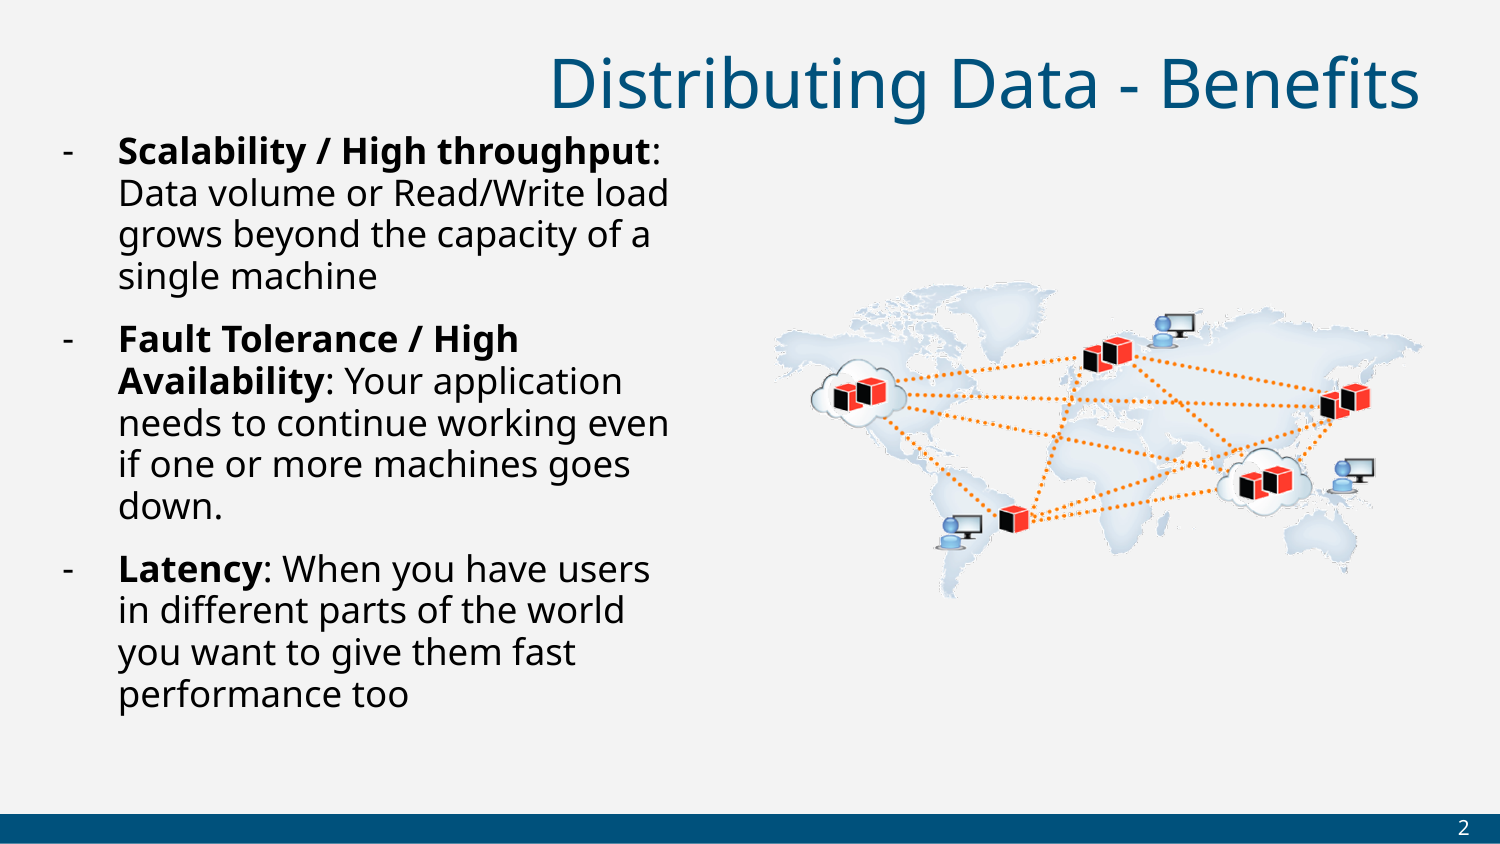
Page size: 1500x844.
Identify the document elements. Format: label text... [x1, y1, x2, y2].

list Scalability / High throughput: Data volume or Read/Write load grows beyond the capacity of a single machine Fault Tolerance / High Availability: Your application needs to continue working even if one or more machines goes down. Latency: When you have users in different parts of the world you want to give them fast performance too [27, 115, 706, 807]
picture [726, 270, 1473, 608]
title Distributing Data - Benefits [63, 24, 1437, 138]
slide_number ‹#› [1296, 810, 1485, 844]
